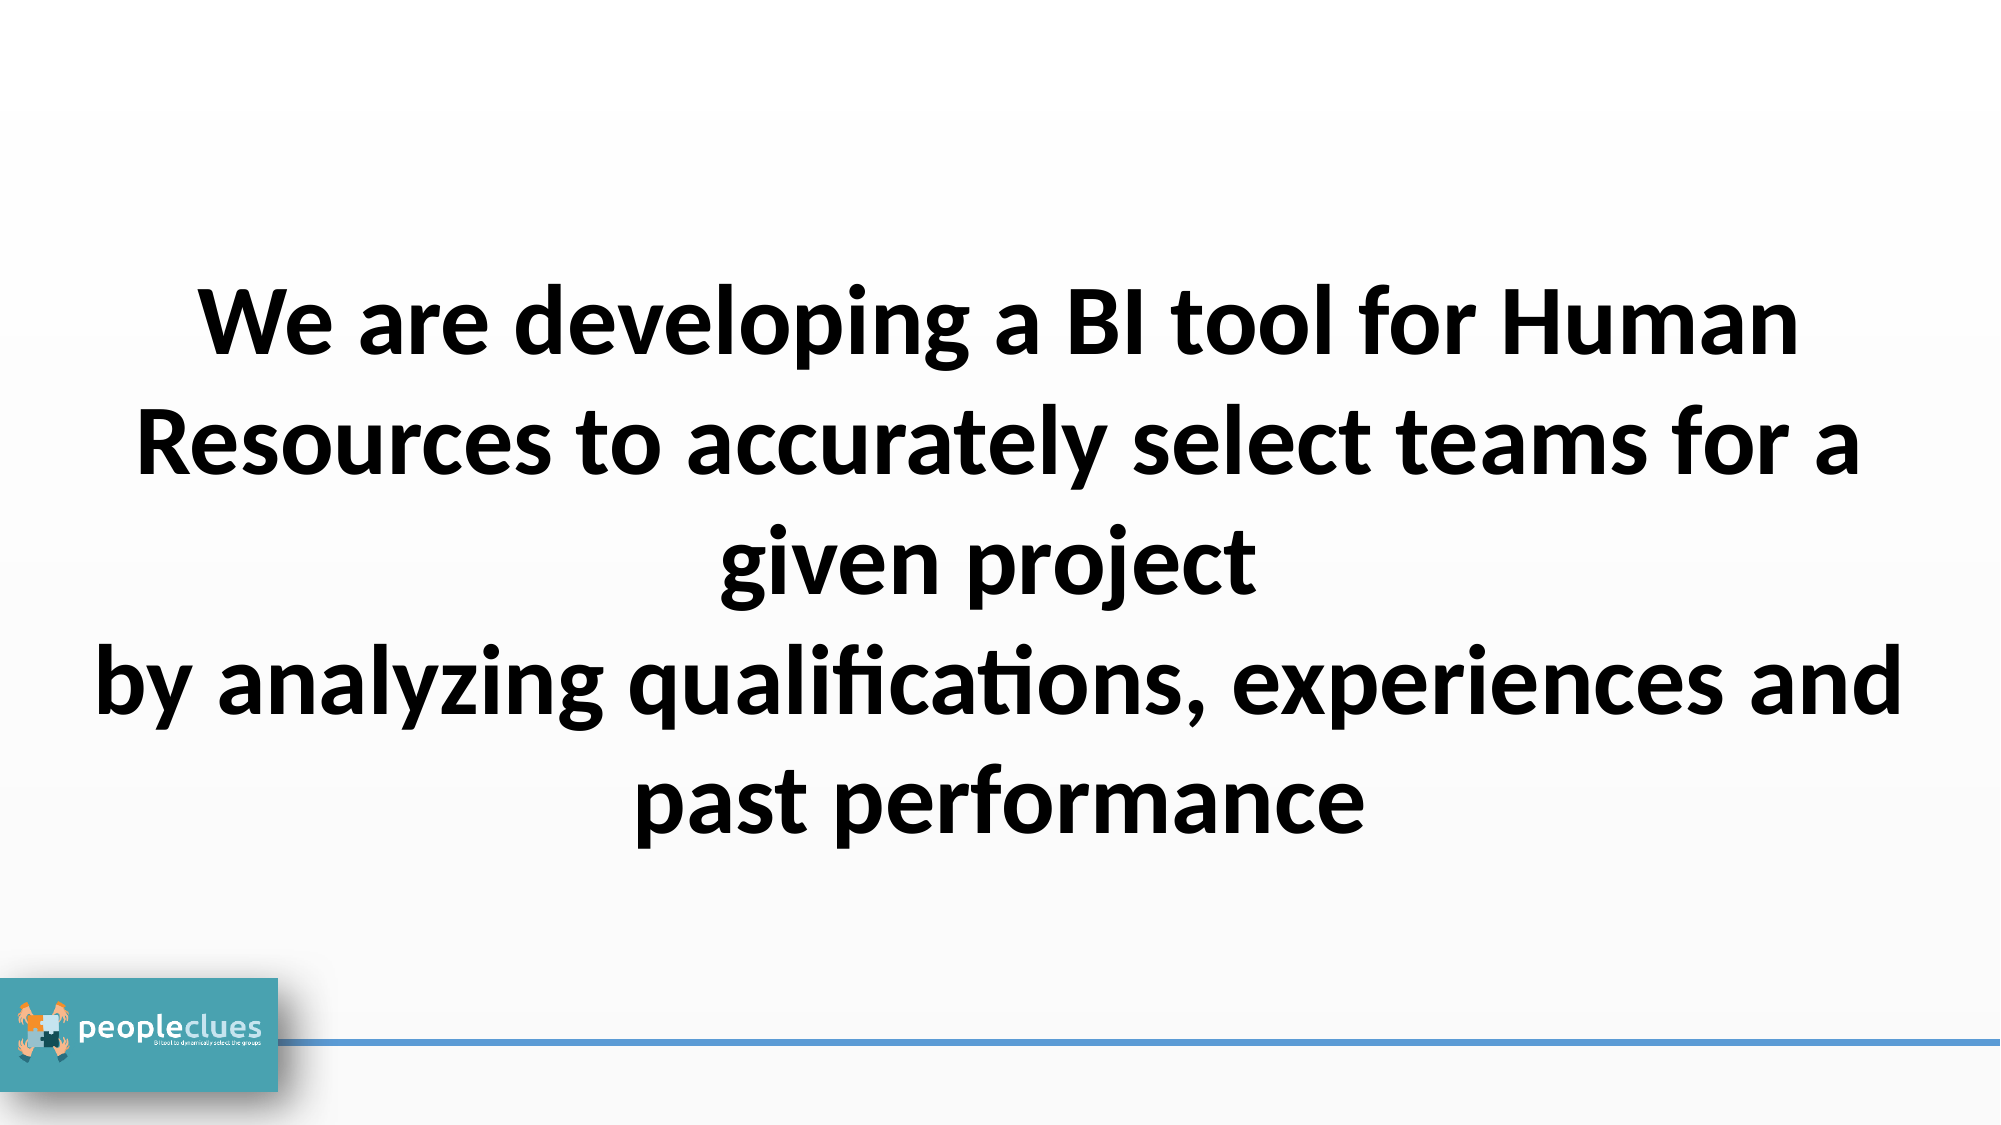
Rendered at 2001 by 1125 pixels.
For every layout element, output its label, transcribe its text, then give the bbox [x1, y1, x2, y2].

text_box We are developing a BI tool for Human Resources to accurately select teams for a given project by analyzing qualifications, experiences and past performance [0, 246, 2000, 862]
picture [0, 978, 278, 1092]
